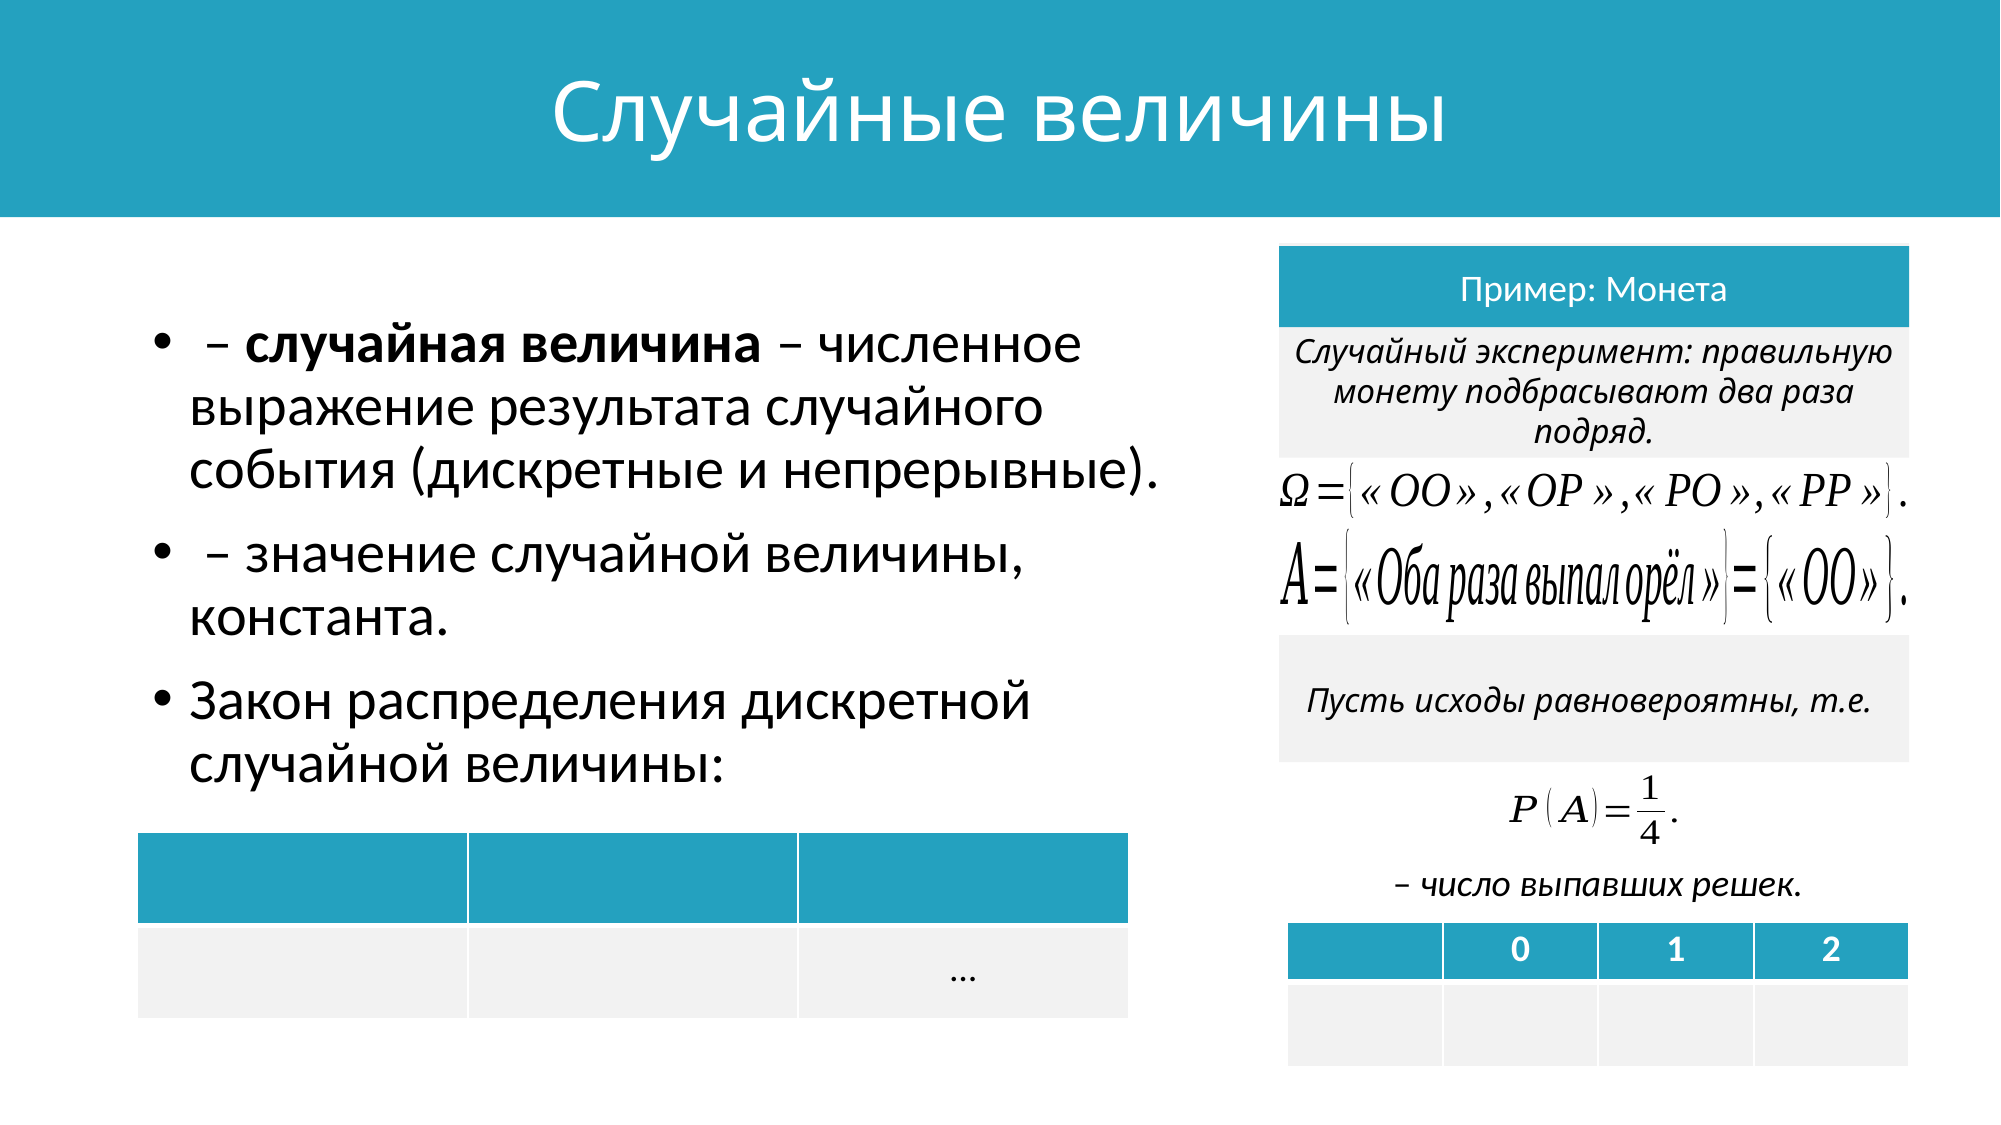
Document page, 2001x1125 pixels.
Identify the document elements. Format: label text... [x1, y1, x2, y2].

text_box Случайные величины [0, 0, 2000, 218]
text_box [1279, 243, 1910, 905]
